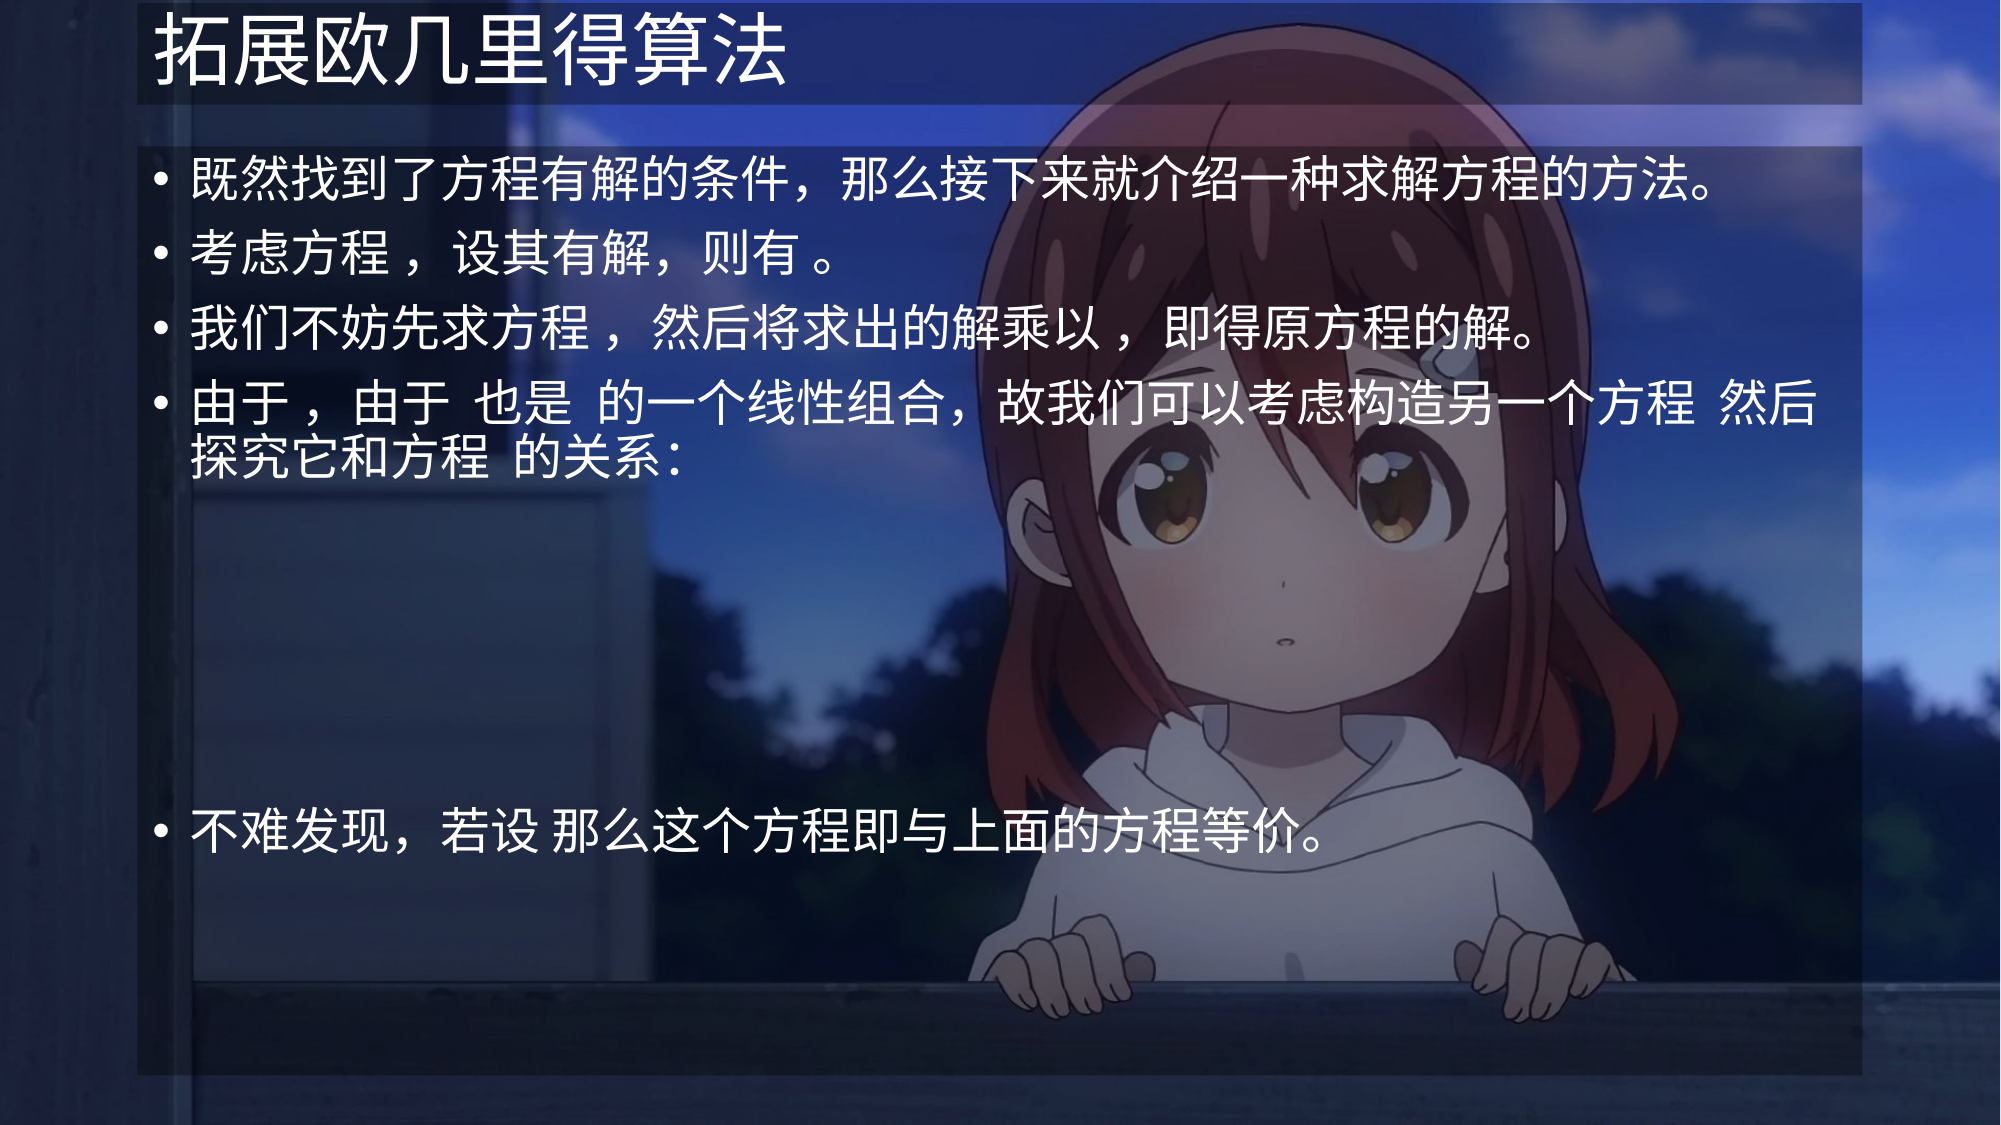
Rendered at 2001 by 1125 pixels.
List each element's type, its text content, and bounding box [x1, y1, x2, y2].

title 拓展欧几里得算法 [137, 3, 1863, 105]
picture [0, 0, 2001, 1125]
